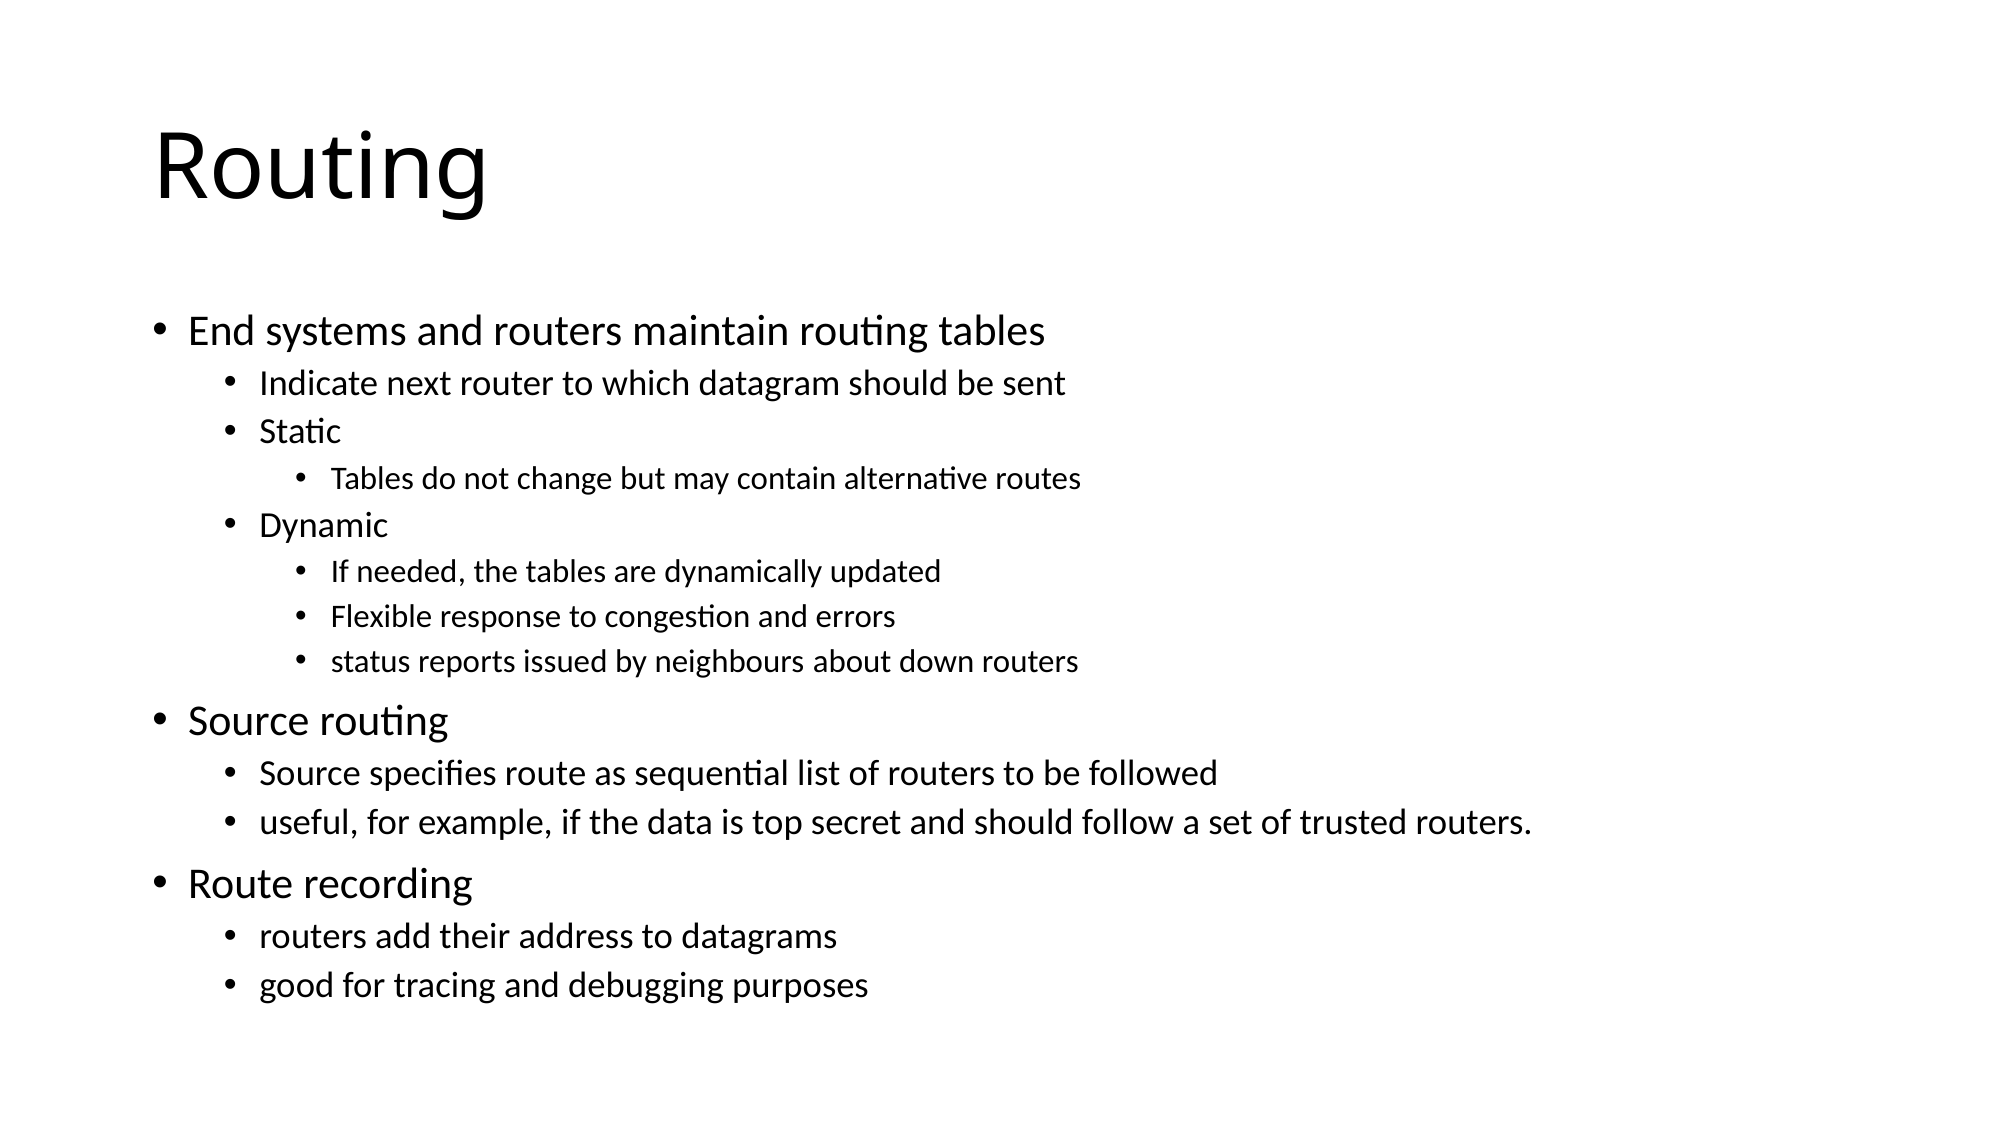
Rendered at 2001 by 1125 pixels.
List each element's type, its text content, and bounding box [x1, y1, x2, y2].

list End systems and routers maintain routing tables Indicate next router to which datagram should be sent Static Tables do not change but may contain alternative routes Dynamic If needed, the tables are dynamically updated Flexible response to congestion and errors status reports issued by neighbours about down routers Source routing Source specifies route as sequential list of routers to be followed useful, for example, if the data is top secret and should follow a set of trusted routers. Route recording routers add their address to datagrams good for tracing and debugging purposes [137, 299, 1863, 1014]
title Routing [137, 59, 1863, 278]
